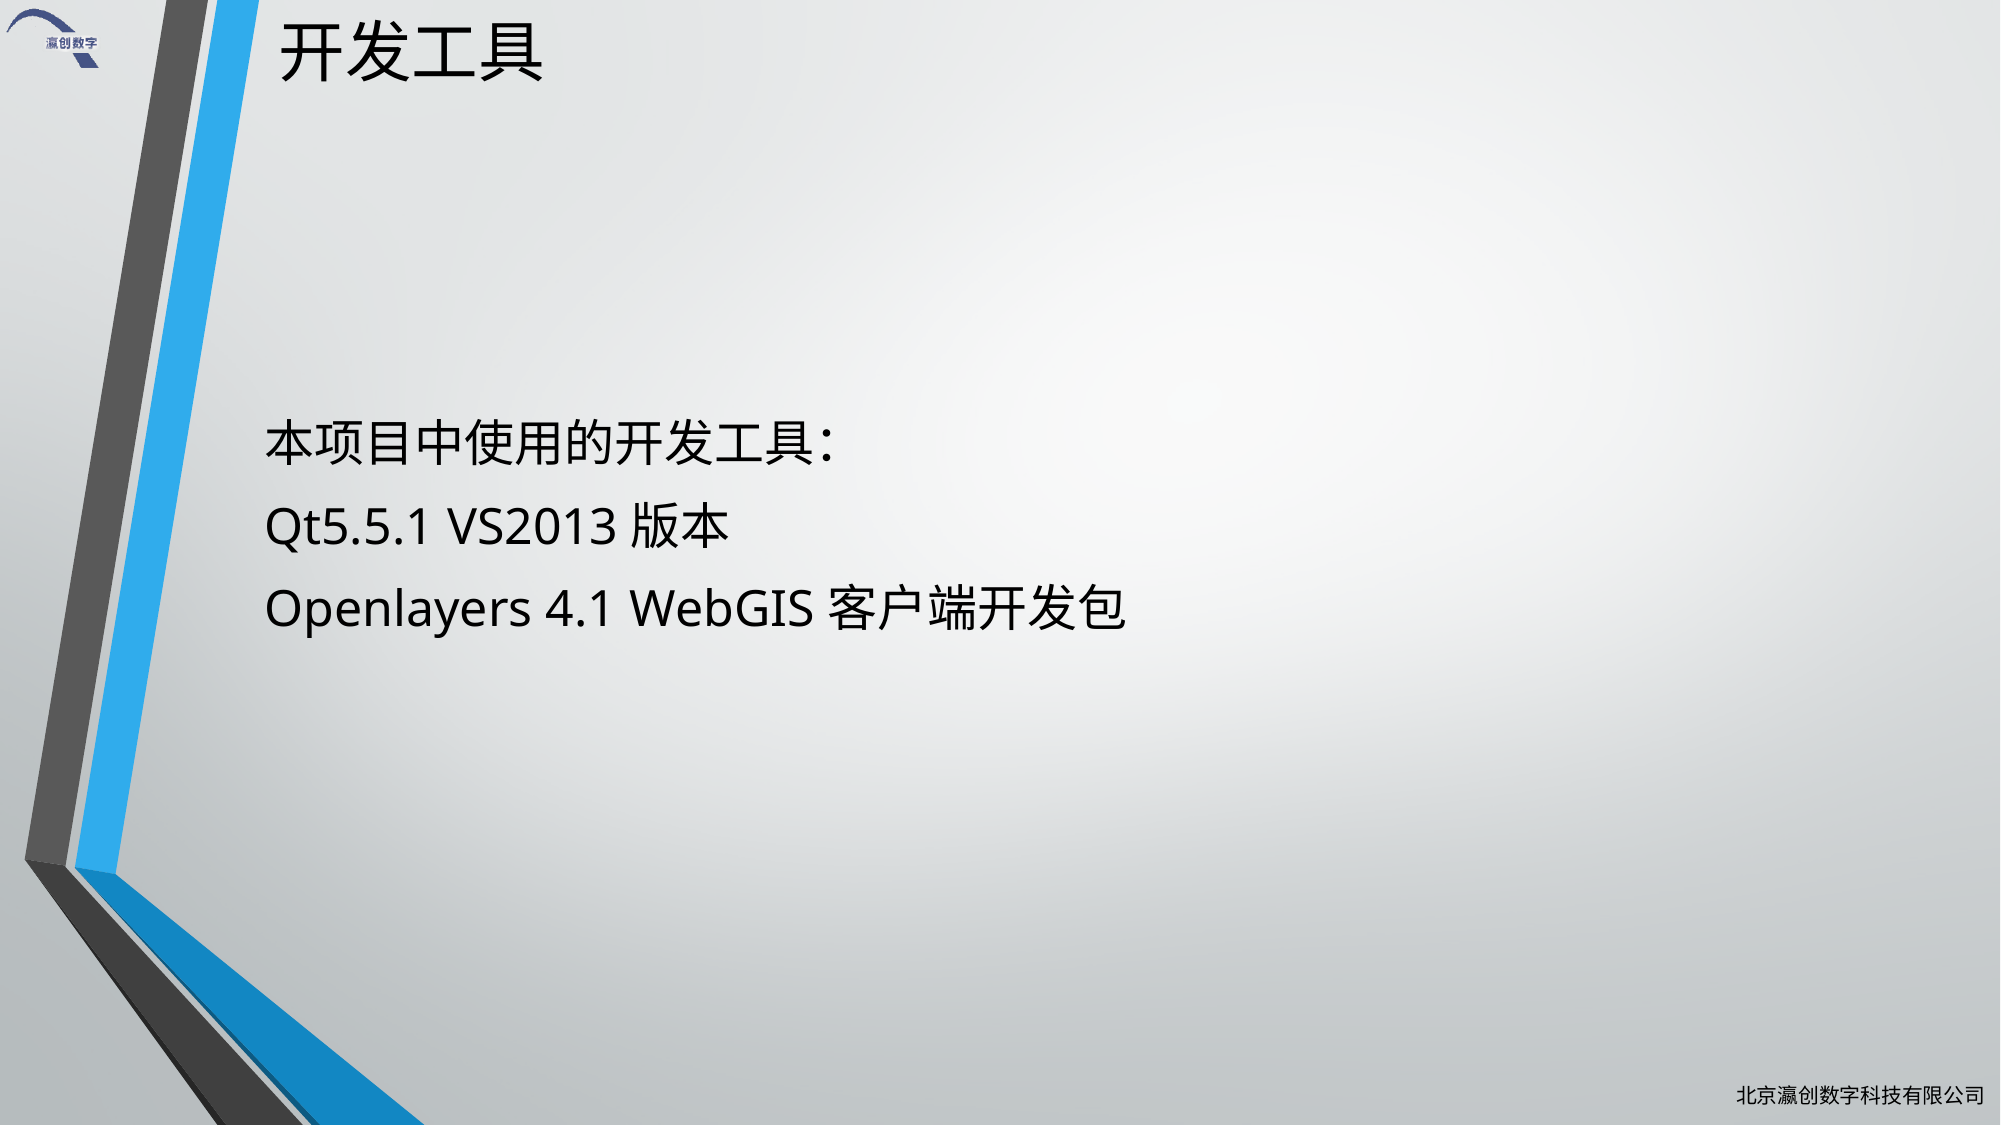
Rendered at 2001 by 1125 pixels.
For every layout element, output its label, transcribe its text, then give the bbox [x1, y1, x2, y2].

footer 北京瀛创数字科技有限公司 [837, 1065, 2000, 1125]
list 本项目中使用的开发工具： Qt5.5.1 VS2013版本 Openlayers 4.1 WebGIS客户端开发包 [249, 98, 1894, 950]
title 开发工具 [263, 0, 1907, 99]
picture [0, 0, 102, 79]
